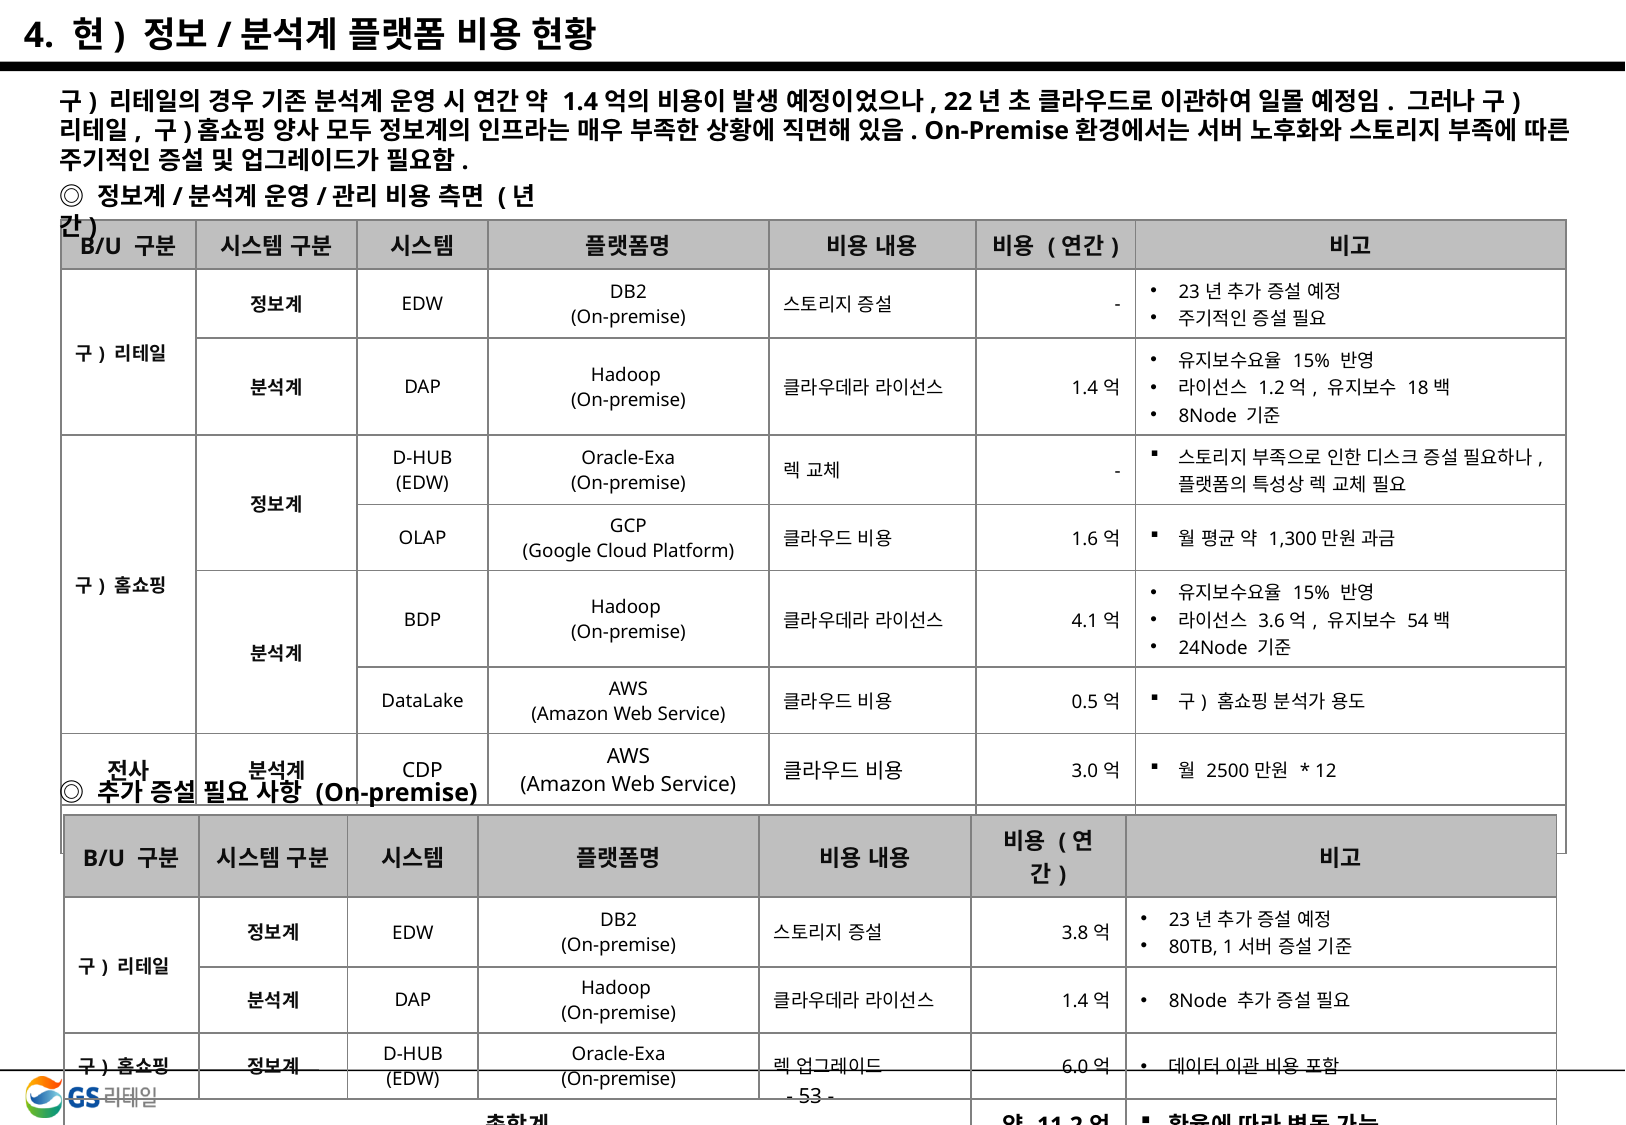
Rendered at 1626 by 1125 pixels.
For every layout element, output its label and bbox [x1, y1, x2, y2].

table_cell [358, 436, 487, 504]
table_header [62, 224, 195, 268]
table_cell [358, 339, 487, 434]
table_cell [348, 898, 477, 966]
table_cell [977, 505, 1135, 570]
table_cell [358, 734, 487, 769]
table_cell [1127, 898, 1556, 966]
table_cell [197, 571, 356, 733]
table_cell [489, 668, 768, 733]
table_cell [479, 898, 758, 966]
text_box [44, 77, 1604, 158]
table_cell [972, 1034, 1125, 1098]
table_cell [770, 571, 975, 666]
table_cell [972, 1100, 1125, 1125]
picture [25, 1076, 63, 1118]
table_cell [489, 571, 768, 666]
table_cell [1136, 505, 1565, 570]
table_header [65, 820, 198, 896]
table_cell [65, 1034, 198, 1098]
table_cell [1136, 806, 1565, 853]
table_cell [200, 968, 347, 1032]
table_cell [358, 668, 487, 733]
table_cell [972, 968, 1125, 1032]
table_header [358, 224, 487, 268]
table_cell [348, 1034, 477, 1098]
table_cell [479, 1034, 758, 1098]
table_cell [977, 571, 1135, 666]
table_cell [977, 339, 1135, 434]
table_header [977, 221, 1135, 268]
table_cell [197, 734, 356, 769]
table_header [972, 816, 1125, 896]
table_cell [489, 339, 768, 434]
table_cell [200, 1034, 347, 1098]
table_cell [977, 270, 1135, 337]
table_cell [62, 734, 195, 769]
table_cell [977, 806, 1135, 814]
table_cell [760, 898, 970, 966]
table_cell [197, 270, 356, 337]
table_cell [65, 898, 198, 1032]
table_cell [489, 505, 768, 570]
table_header [489, 221, 768, 268]
table_cell [348, 968, 477, 1032]
text_box [44, 173, 577, 224]
table_cell [770, 734, 975, 804]
table_cell [489, 436, 768, 504]
table_cell [770, 505, 975, 570]
table_cell [62, 436, 195, 733]
table_cell [760, 968, 970, 1032]
text_box [44, 769, 577, 820]
table_cell [977, 668, 1135, 733]
table_header [1127, 816, 1556, 896]
table_cell [577, 806, 975, 814]
table_cell [479, 968, 758, 1032]
table_cell [1127, 968, 1556, 1032]
table_cell [358, 571, 487, 666]
table_cell [977, 734, 1135, 804]
table_cell [197, 436, 356, 570]
table_cell [65, 1100, 970, 1125]
table_header [479, 816, 758, 896]
table_header [348, 820, 477, 896]
text_box [9, 4, 1582, 62]
table_cell [760, 1034, 970, 1098]
table_cell [770, 270, 975, 337]
table_header [200, 820, 347, 896]
table_header [1136, 221, 1565, 268]
table_header [197, 224, 356, 268]
table_cell [1136, 734, 1565, 804]
table_cell [1136, 270, 1565, 337]
table_cell [358, 270, 487, 337]
table_cell [972, 898, 1125, 966]
table_header [770, 221, 975, 268]
table_cell [200, 898, 347, 966]
table_cell [1136, 571, 1565, 666]
table_cell [489, 270, 768, 337]
table_cell [1127, 1100, 1556, 1125]
table_cell [770, 339, 975, 434]
table_cell [977, 436, 1135, 504]
table_cell [1136, 339, 1565, 434]
table_cell [770, 668, 975, 733]
table_header [760, 816, 970, 896]
table_cell [358, 505, 487, 570]
table_cell [770, 436, 975, 504]
table_cell [1136, 668, 1565, 733]
table_cell [489, 734, 768, 804]
table_cell [197, 339, 356, 434]
table_cell [1127, 1034, 1556, 1098]
table_cell [1136, 436, 1565, 504]
table_cell [62, 270, 195, 434]
